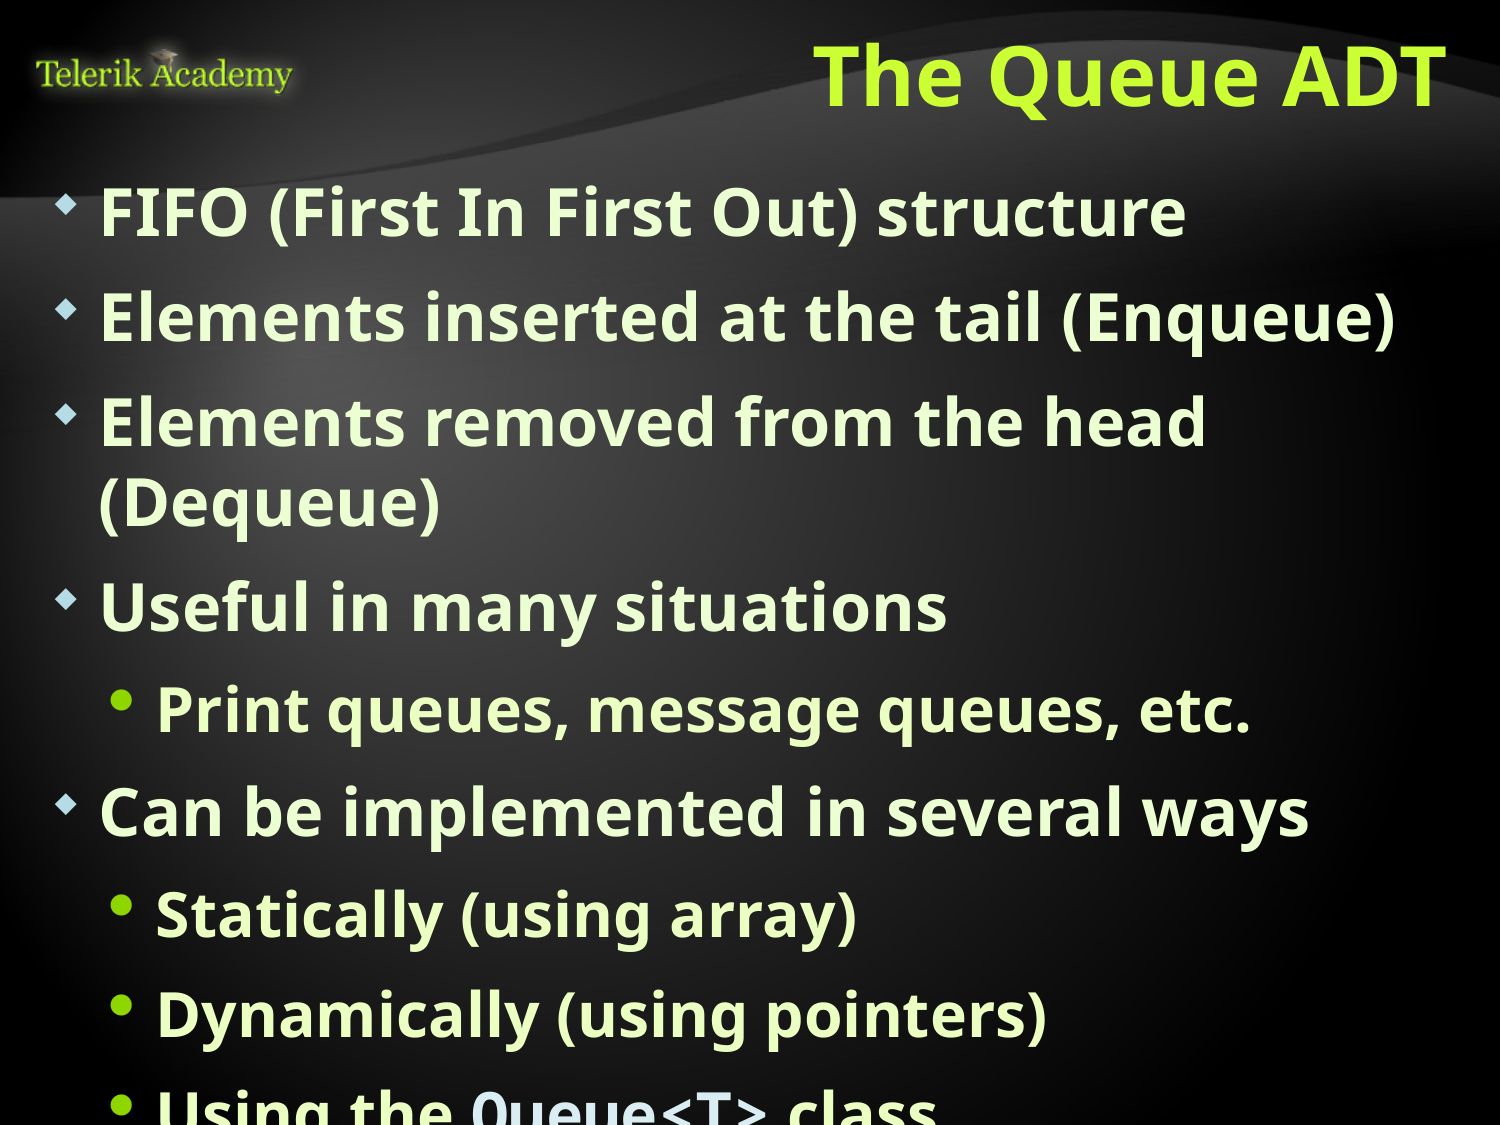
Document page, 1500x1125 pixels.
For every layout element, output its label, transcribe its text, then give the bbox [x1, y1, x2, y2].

picture [0, 0, 1500, 1125]
title The Queue ADT [300, 12, 1463, 150]
list FIFO (First In First Out) structure Elements inserted at the tail (Enqueue) Elements removed from the head (Dequeue) Useful in many situations Print queues, message queues, etc. Can be implemented in several ways Statically (using array) Dynamically (using pointers) Using the Queue<T> class [37, 162, 1463, 1088]
